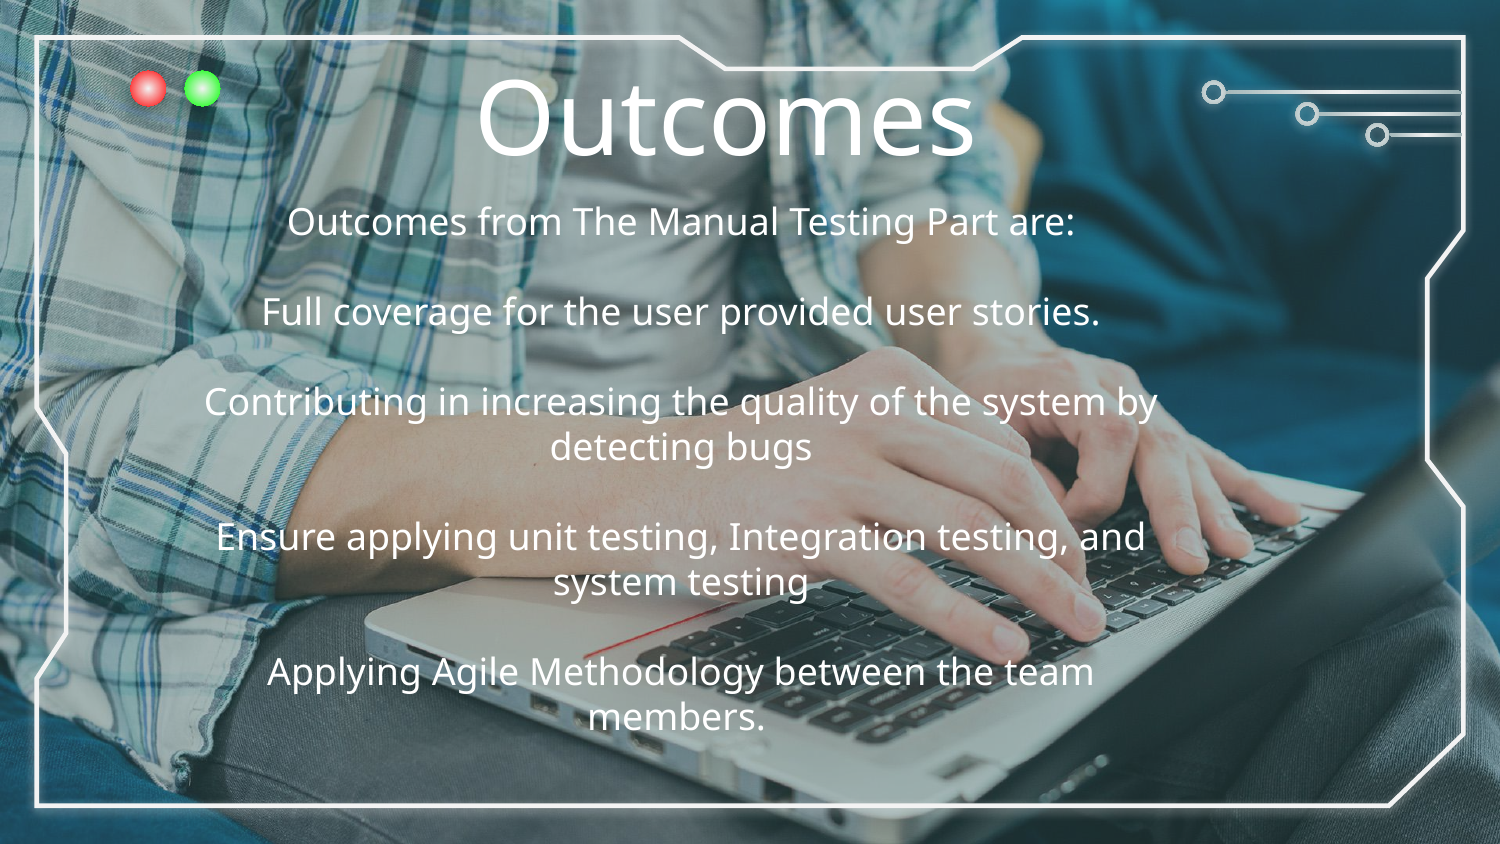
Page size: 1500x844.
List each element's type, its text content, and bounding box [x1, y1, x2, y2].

text_box Outcomes [229, 10, 1224, 217]
title Outcomes from The Manual Testing Part are: Full coverage for the user provided user stories. Contributing in increasing the quality of the system by detecting bugs Ensure applying unit testing, Integration testing, and system testing Applying Agile Methodology between the team members. [184, 387, 1179, 594]
text_box [184, 70, 221, 107]
text_box [130, 70, 166, 107]
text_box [1201, 80, 1463, 147]
